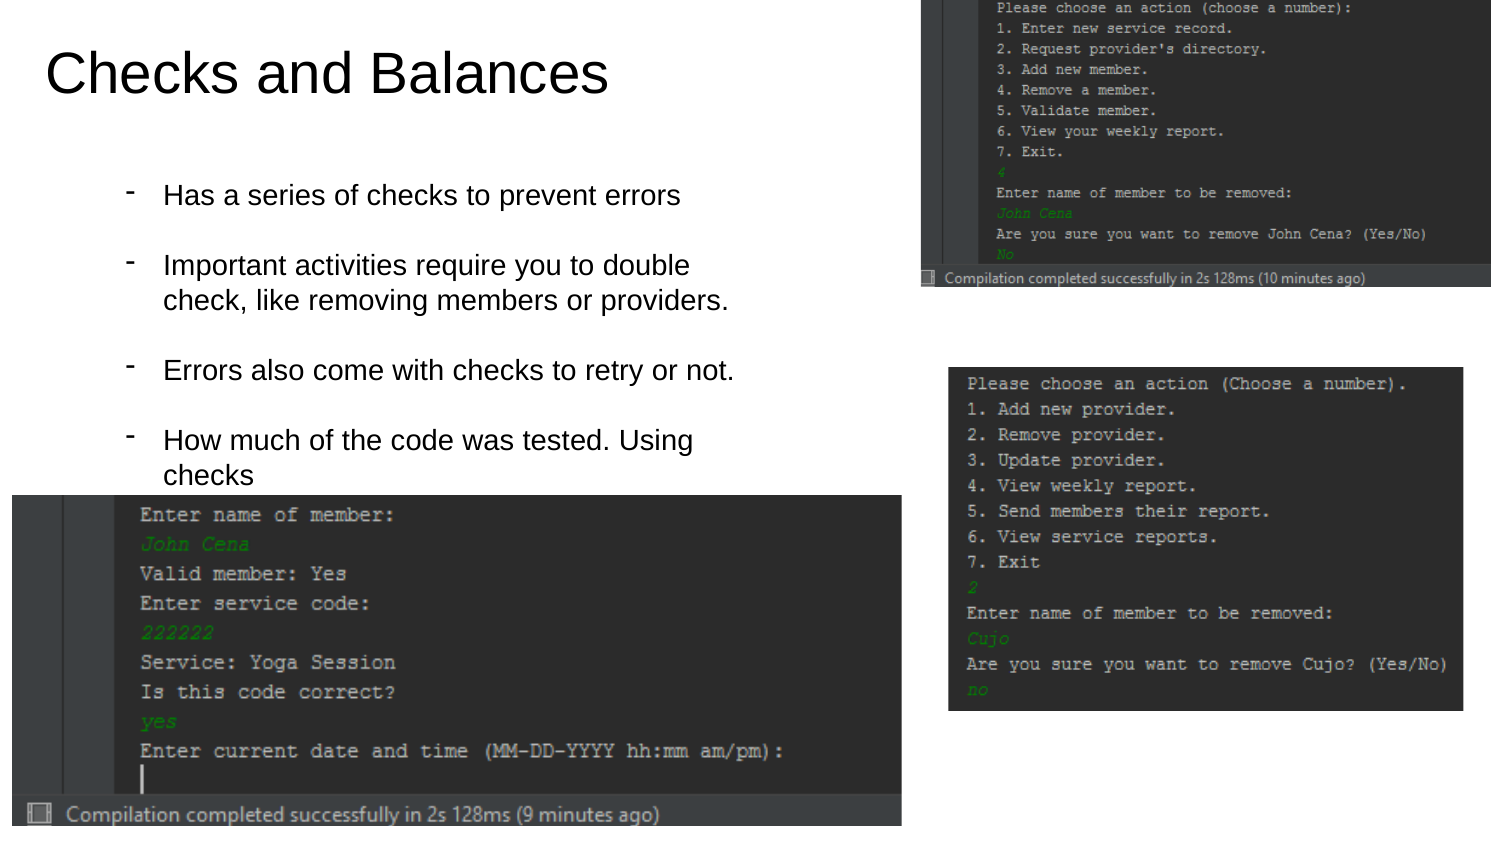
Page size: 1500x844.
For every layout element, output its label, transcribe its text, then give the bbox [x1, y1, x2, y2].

picture [920, 0, 1492, 287]
picture [947, 367, 1464, 712]
picture [11, 494, 902, 826]
title Checks and Balances [30, 20, 650, 115]
text_box Has a series of checks to prevent errors Important activities require you to double check, like removing members or providers. Errors also come with checks to retry or not. How much of the code was tested. Using checks [73, 161, 800, 448]
